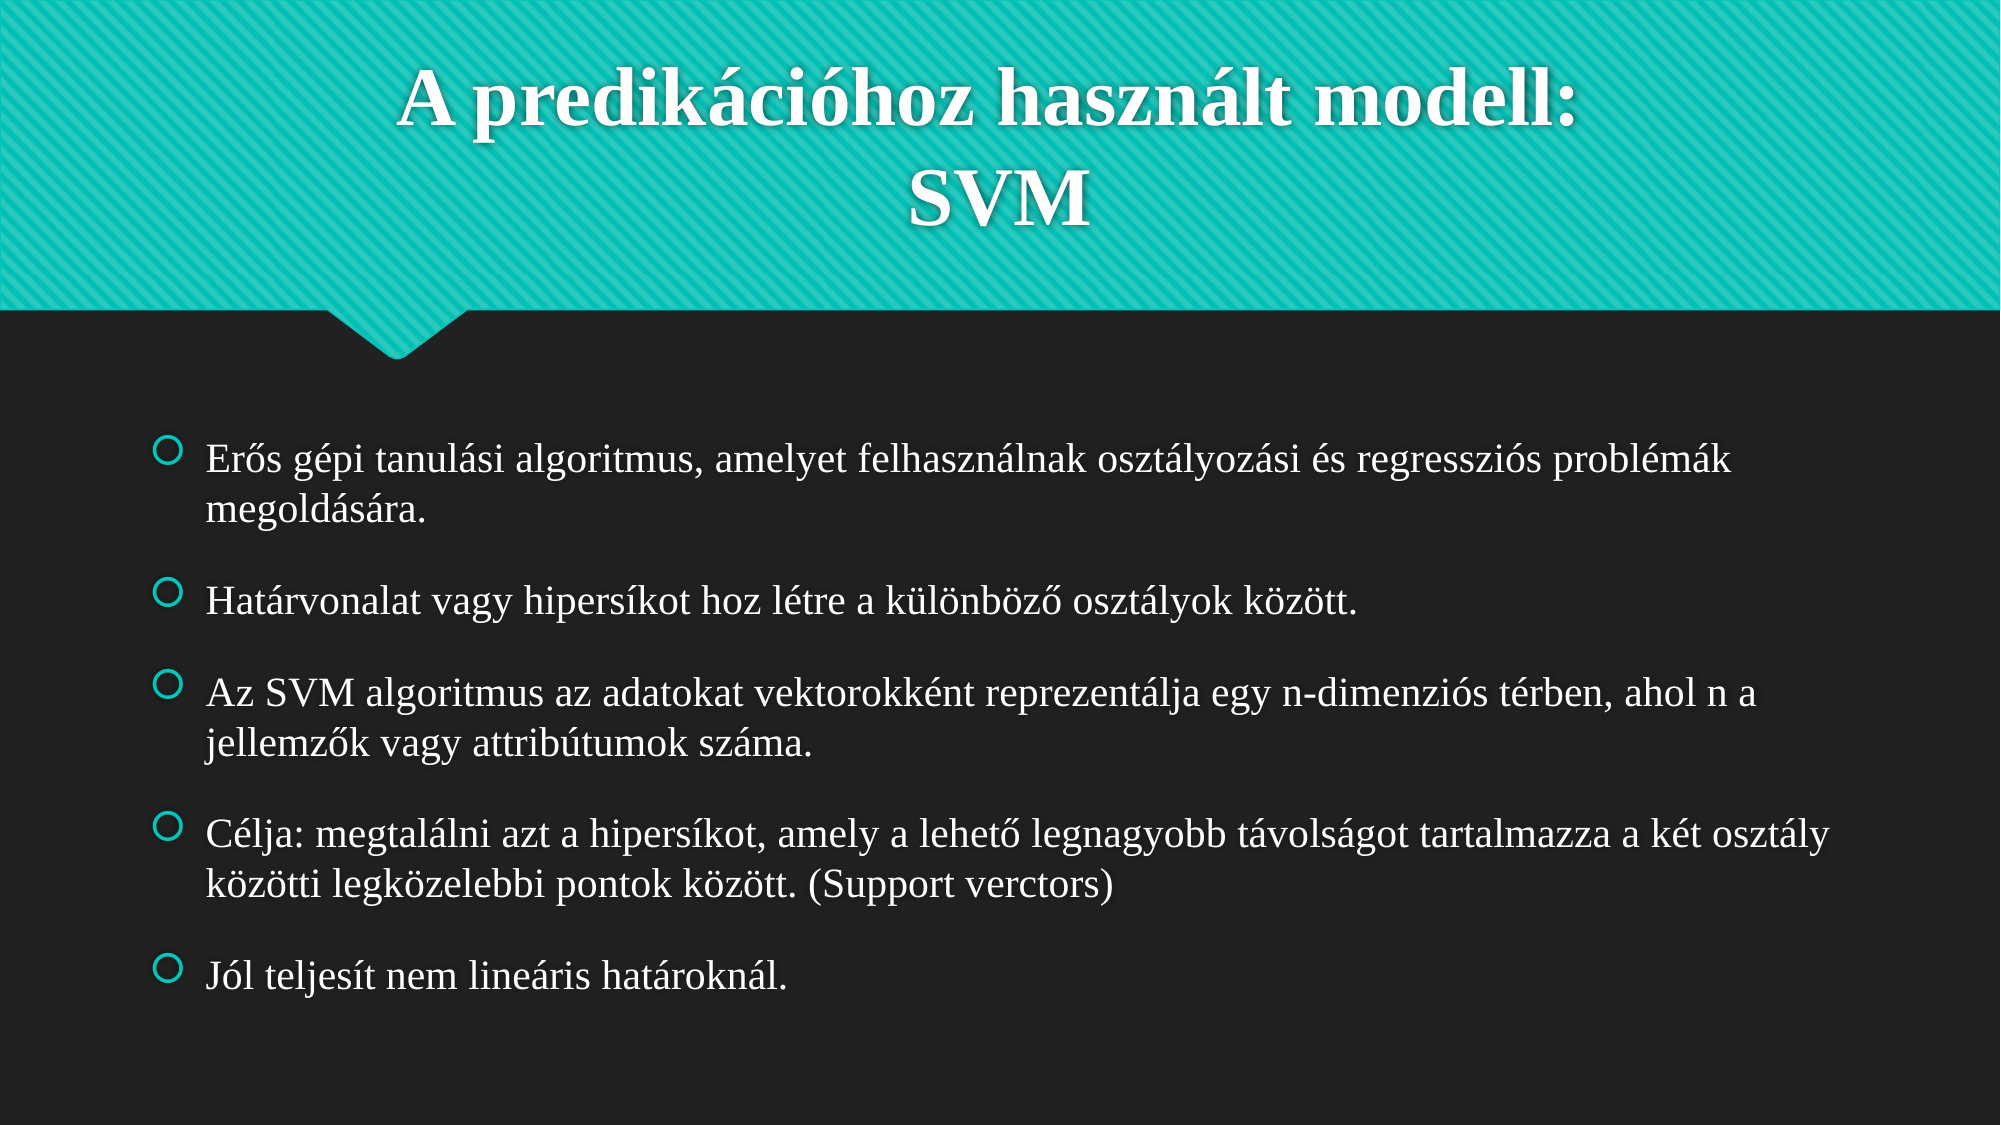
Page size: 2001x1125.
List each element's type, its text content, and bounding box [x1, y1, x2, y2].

list Erős gépi tanulási algoritmus, amelyet felhasználnak osztályozási és regressziós problémák megoldására. Határvonalat vagy hipersíkot hoz létre a különböző osztályok között. Az SVM algoritmus az adatokat vektorokként reprezentálja egy n-dimenziós térben, ahol n a jellemzők vagy attribútumok száma. Célja: megtalálni azt a hipersíkot, amely a lehető legnagyobb távolságot tartalmazza a két osztály közötti legközelebbi pontok között. (Support verctors) Jól teljesít nem lineáris határoknál. [134, 416, 1866, 1013]
title A predikációhoz használt modell: SVM [86, 30, 1914, 250]
